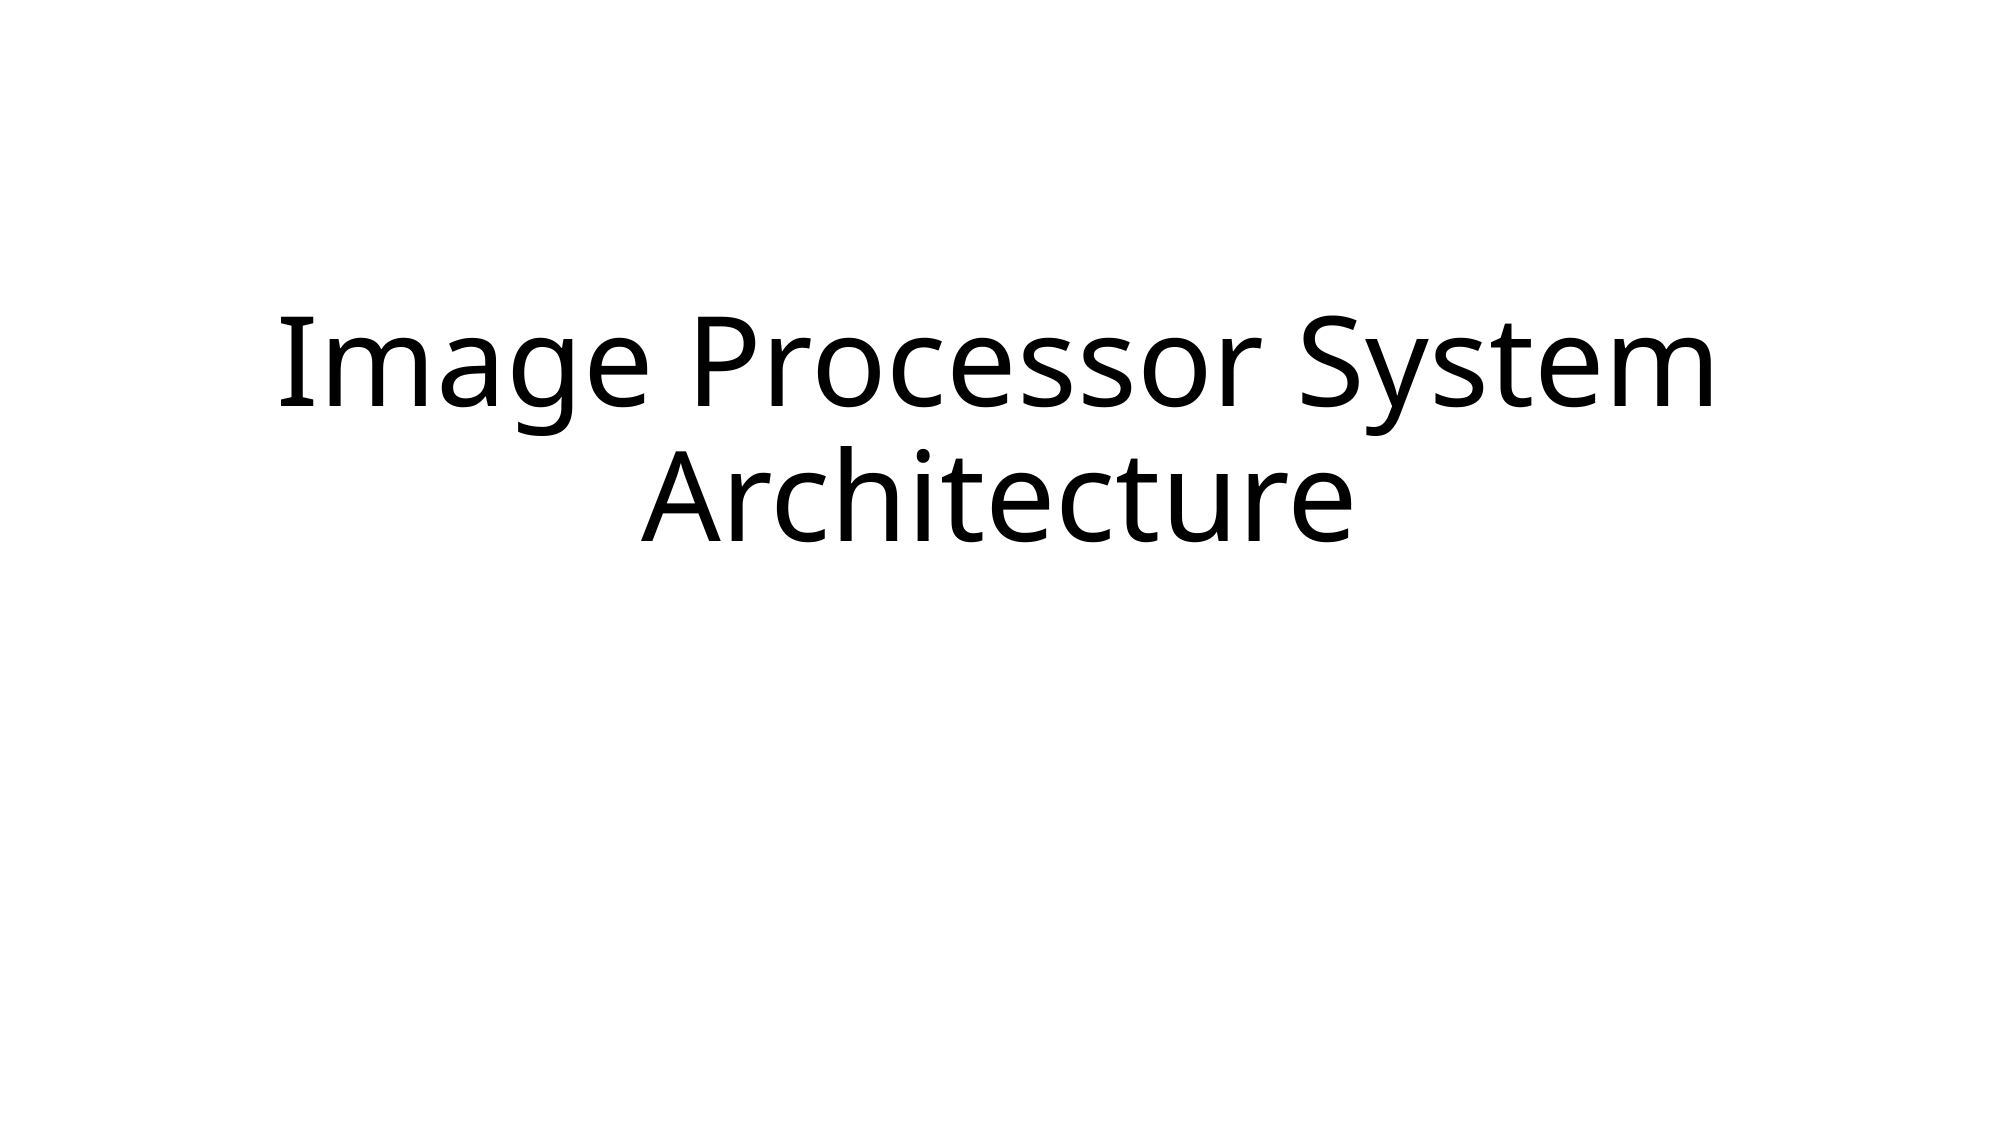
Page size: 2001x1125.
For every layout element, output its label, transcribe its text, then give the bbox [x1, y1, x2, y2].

title Image Processor System Architecture [249, 184, 1750, 576]
